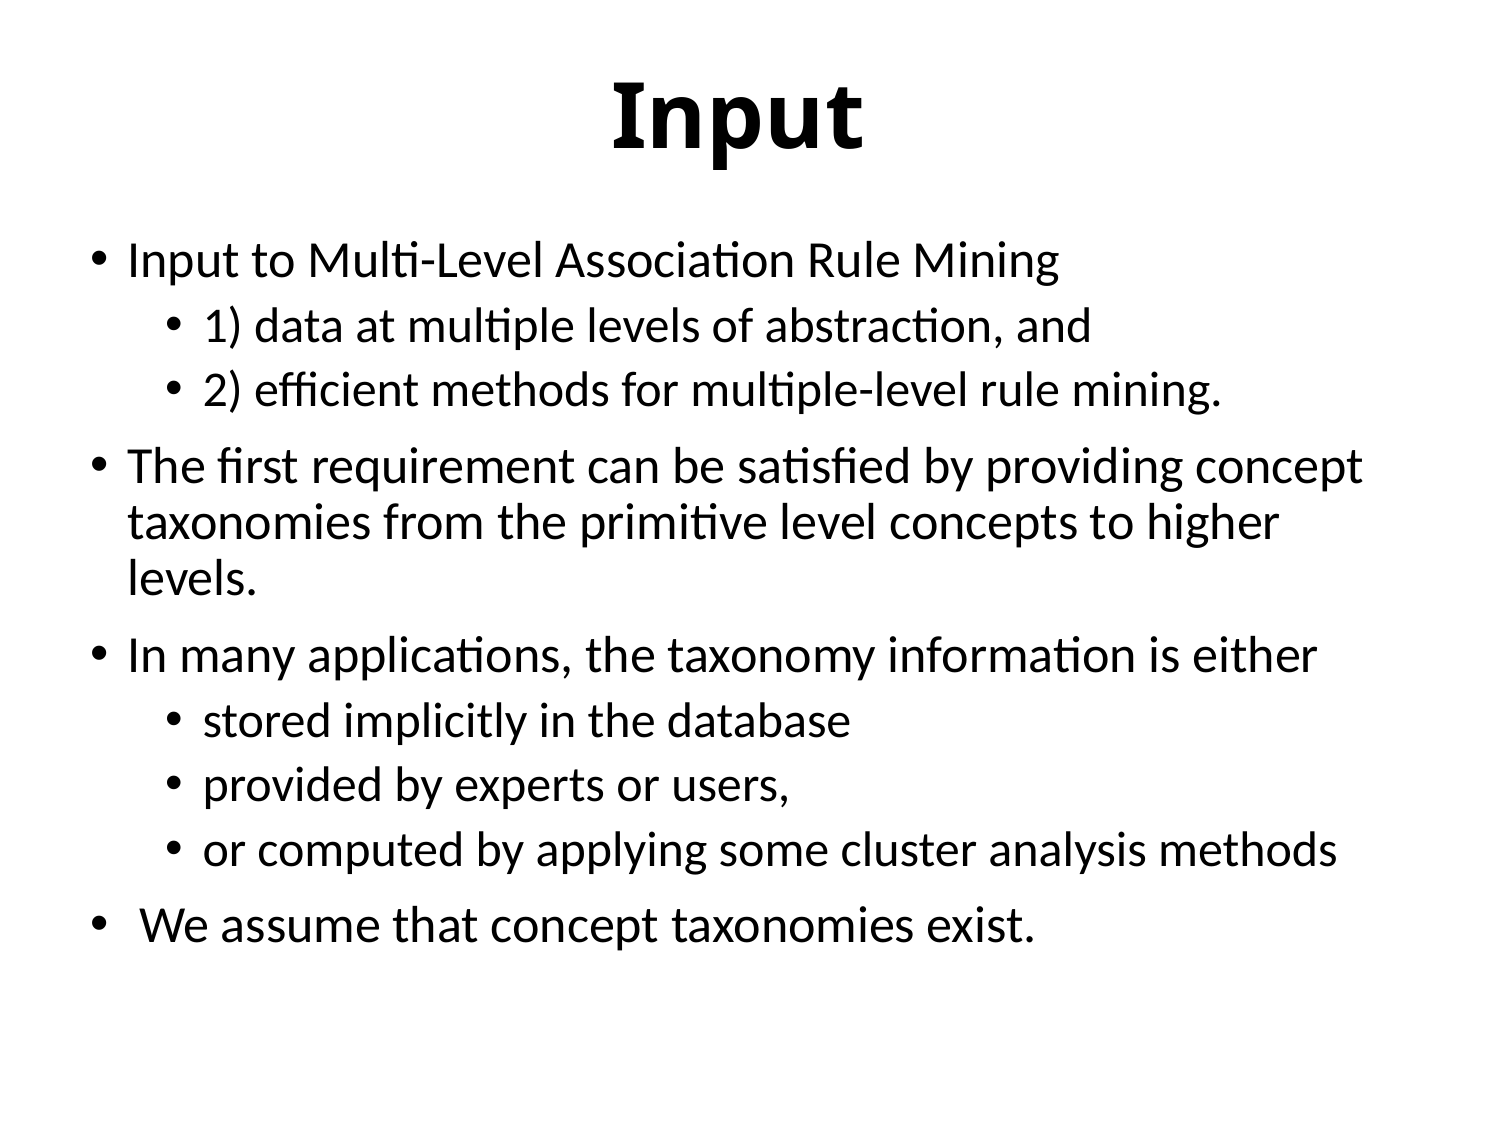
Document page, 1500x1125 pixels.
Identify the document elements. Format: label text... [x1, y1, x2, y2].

list Input to Multi-Level Association Rule Mining 1) data at multiple levels of abstraction, and 2) efficient methods for multiple-level rule mining. The first requirement can be satisfied by providing concept taxonomies from the primitive level concepts to higher levels. In many applications, the taxonomy information is either stored implicitly in the database provided by experts or users, or computed by applying some cluster analysis methods We assume that concept taxonomies exist. [75, 224, 1425, 1063]
title Input [75, 50, 1425, 188]
